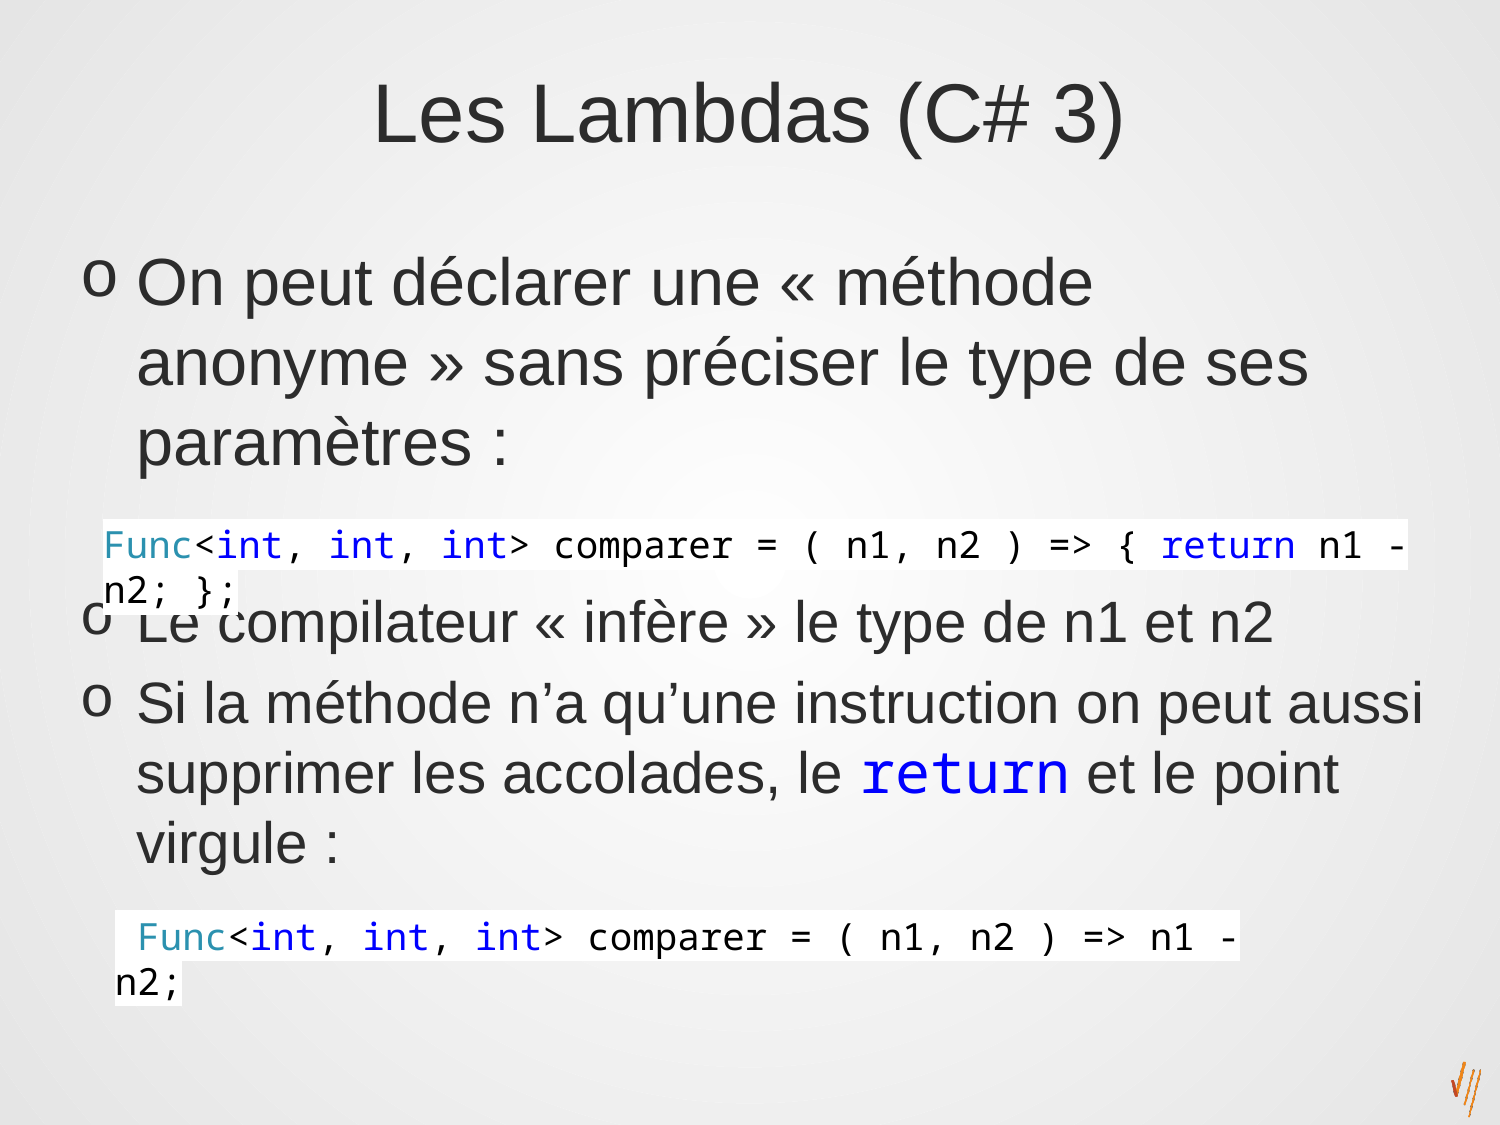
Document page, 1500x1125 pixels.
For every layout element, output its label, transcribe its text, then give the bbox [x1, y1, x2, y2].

title Les Lambdas (C# 3) [64, 30, 1436, 180]
text_box Func<int, int, int> comparer = ( n1, n2 ) => { return n1 - n2; }; [88, 513, 1459, 619]
picture [1435, 1058, 1498, 1121]
text_box Func<int, int, int> comparer = ( n1, n2 ) => n1 - n2; [100, 905, 1282, 1010]
list On peut déclarer une « méthode anonyme » sans préciser le type de ses paramètres : Le compilateur « infère » le type de n1 et n2 Si la méthode n’a qu’une instruction on peut aussi supprimer les accolades, le return et le point virgule : [64, 231, 1447, 1047]
